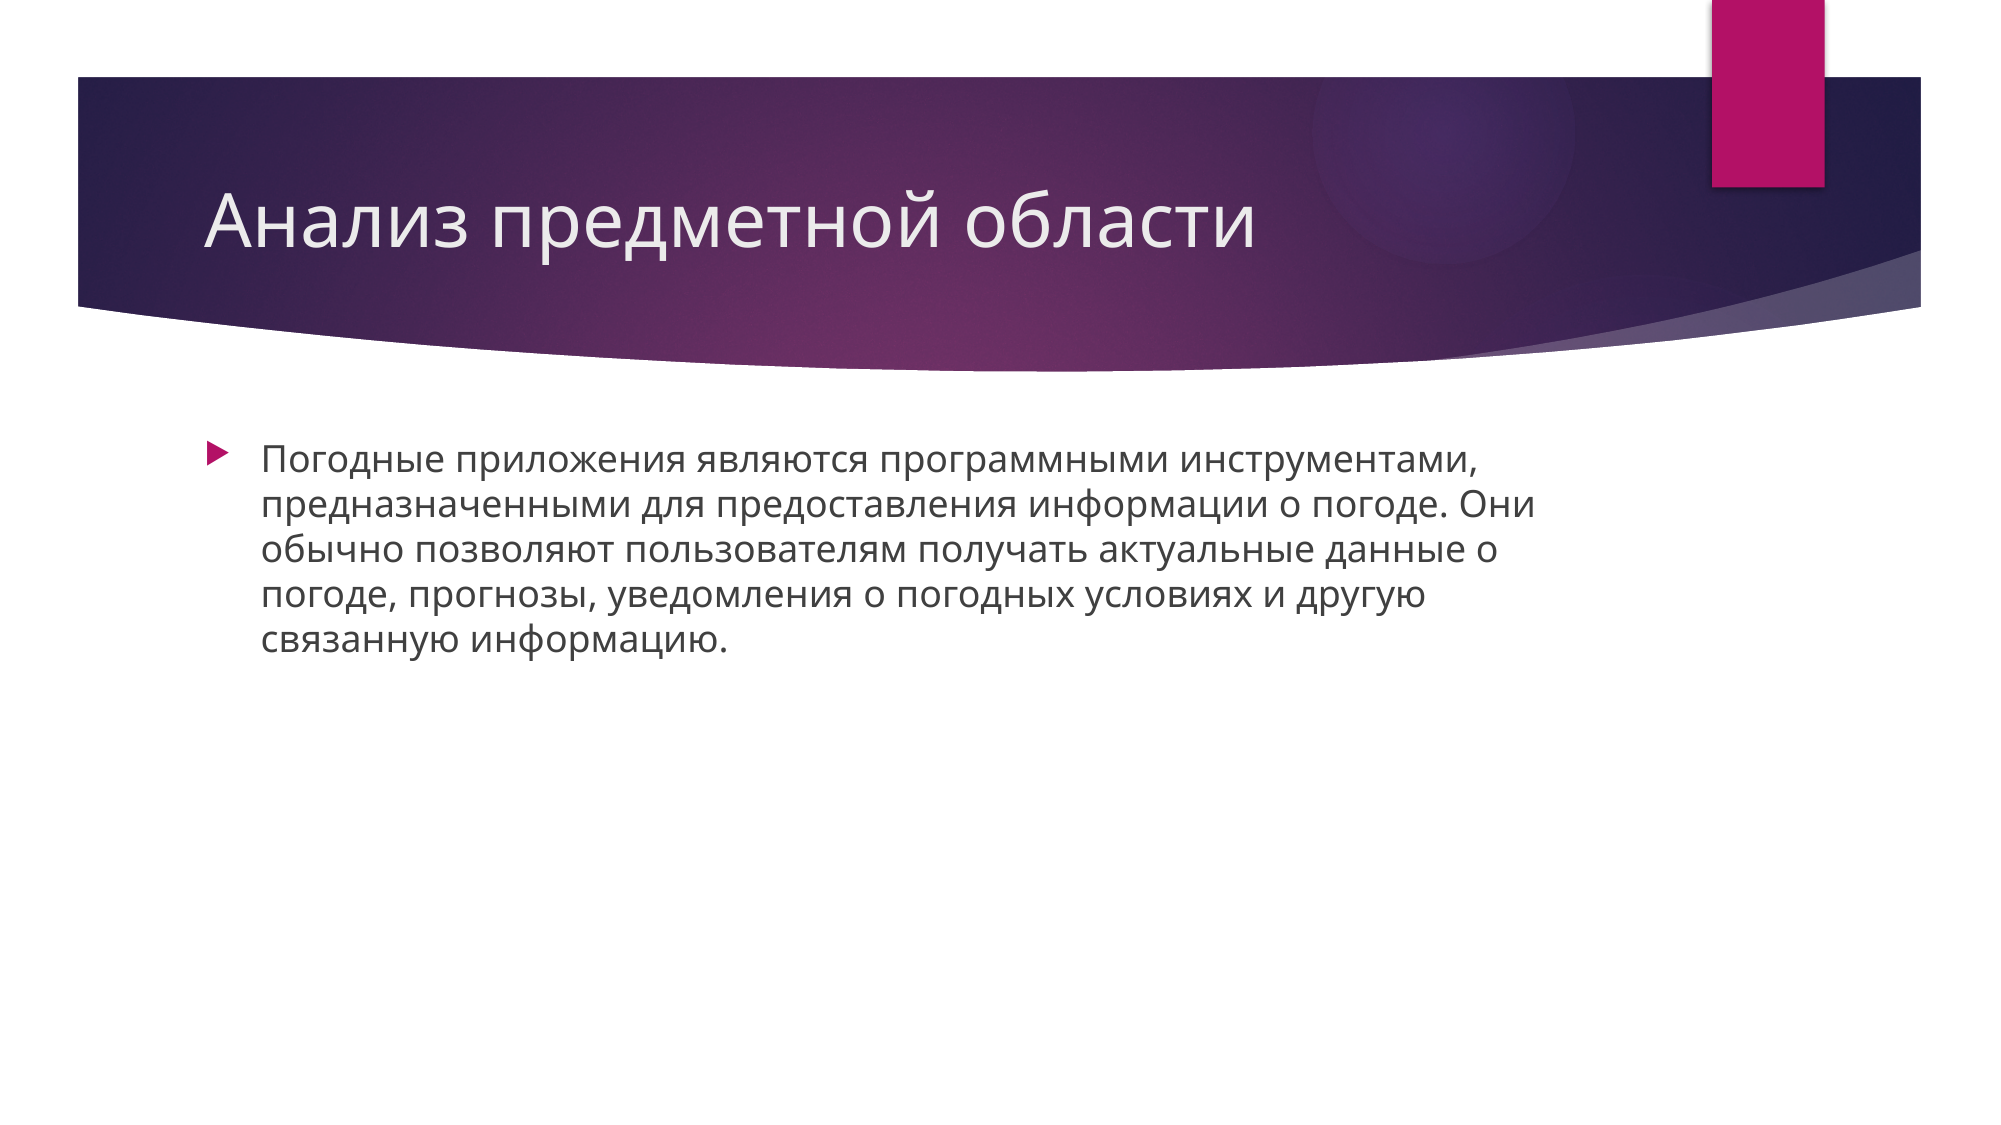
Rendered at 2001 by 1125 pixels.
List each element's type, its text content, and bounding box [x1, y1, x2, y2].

list Погодные приложения являются программными инструментами, предназначенными для предоставления информации о погоде. Они обычно позволяют пользователям получать актуальные данные о погоде, прогнозы, уведомления о погодных условиях и другую связанную информацию. [189, 427, 1638, 988]
title Анализ предметной области [189, 159, 1627, 276]
